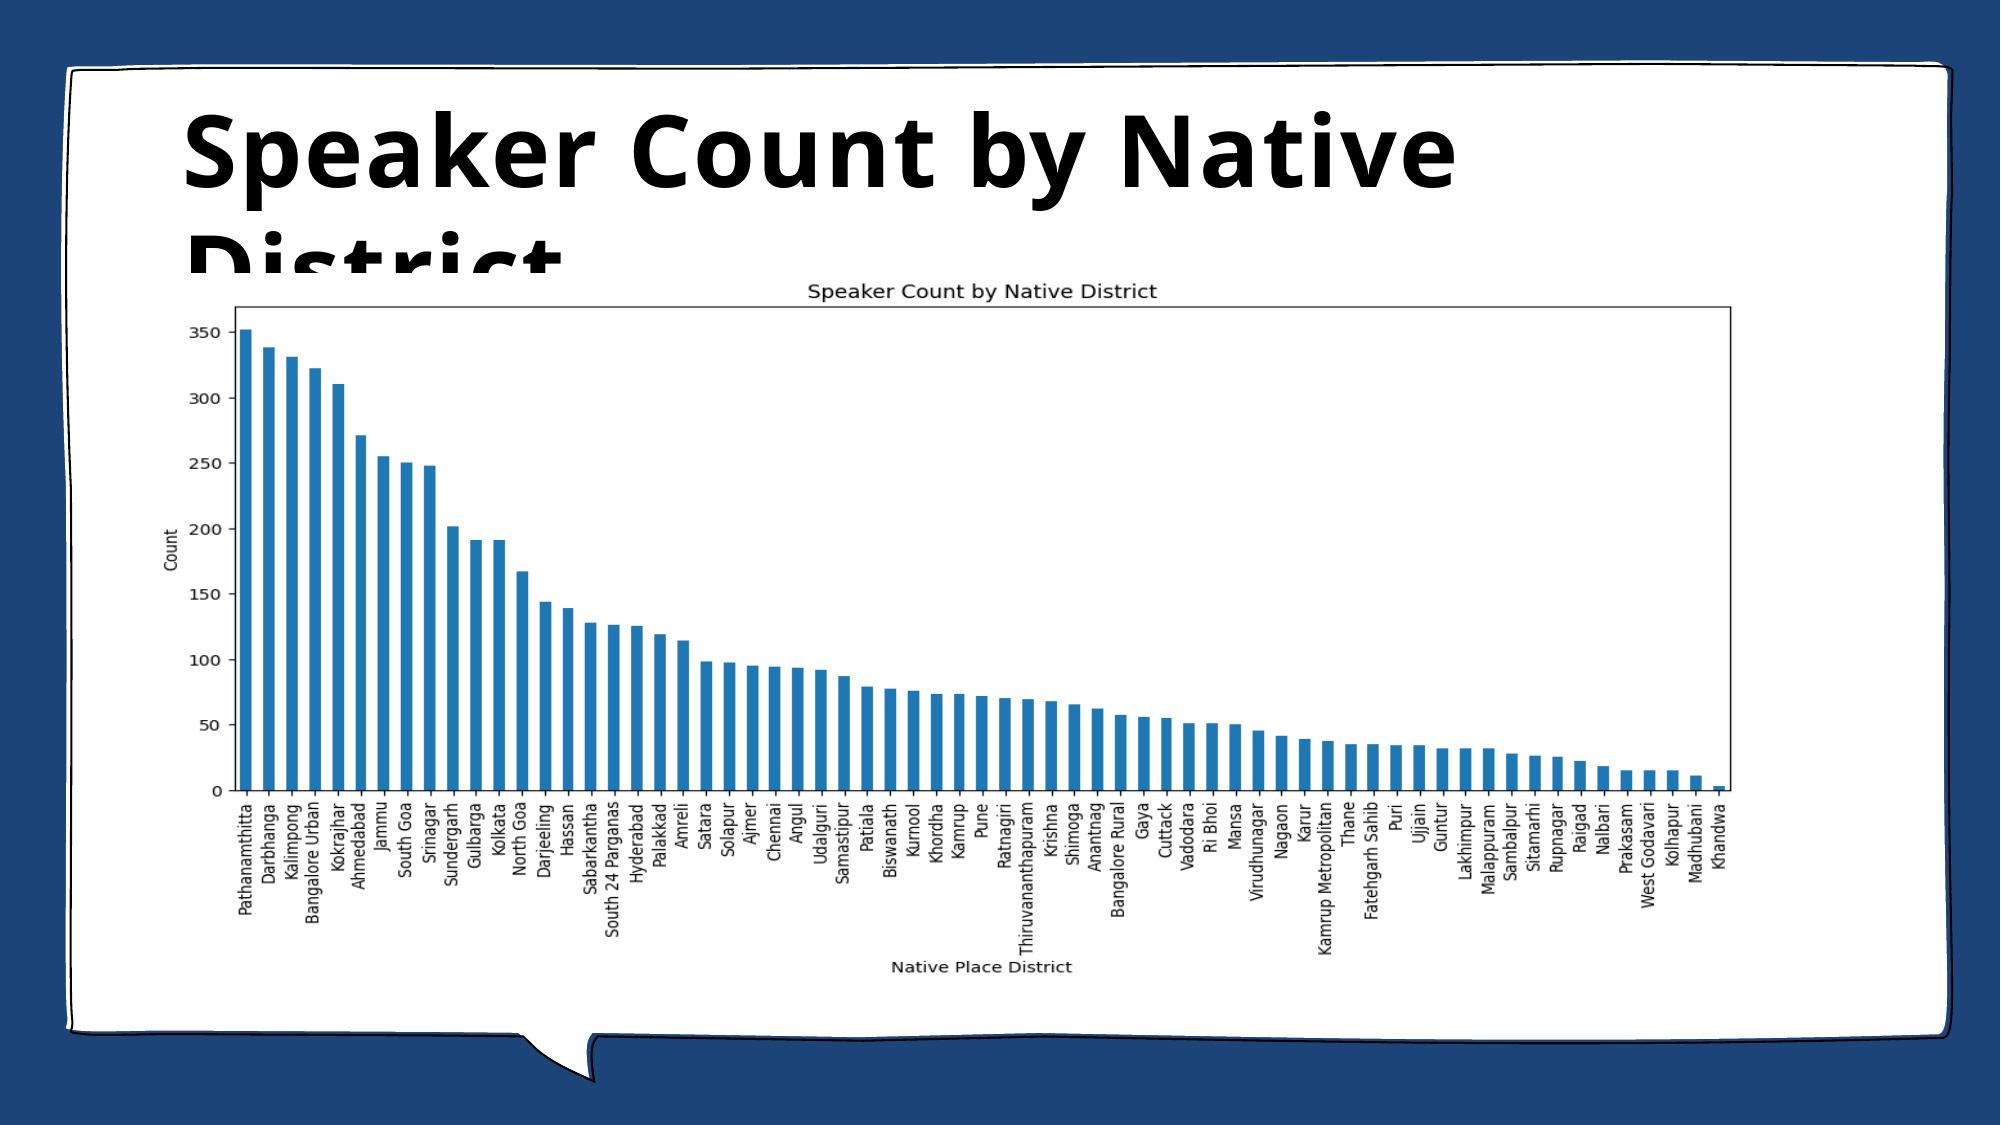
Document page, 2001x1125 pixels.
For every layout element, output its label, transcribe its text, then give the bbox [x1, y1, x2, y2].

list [149, 273, 1743, 985]
title Speaker Count by Native District [167, 91, 1863, 324]
